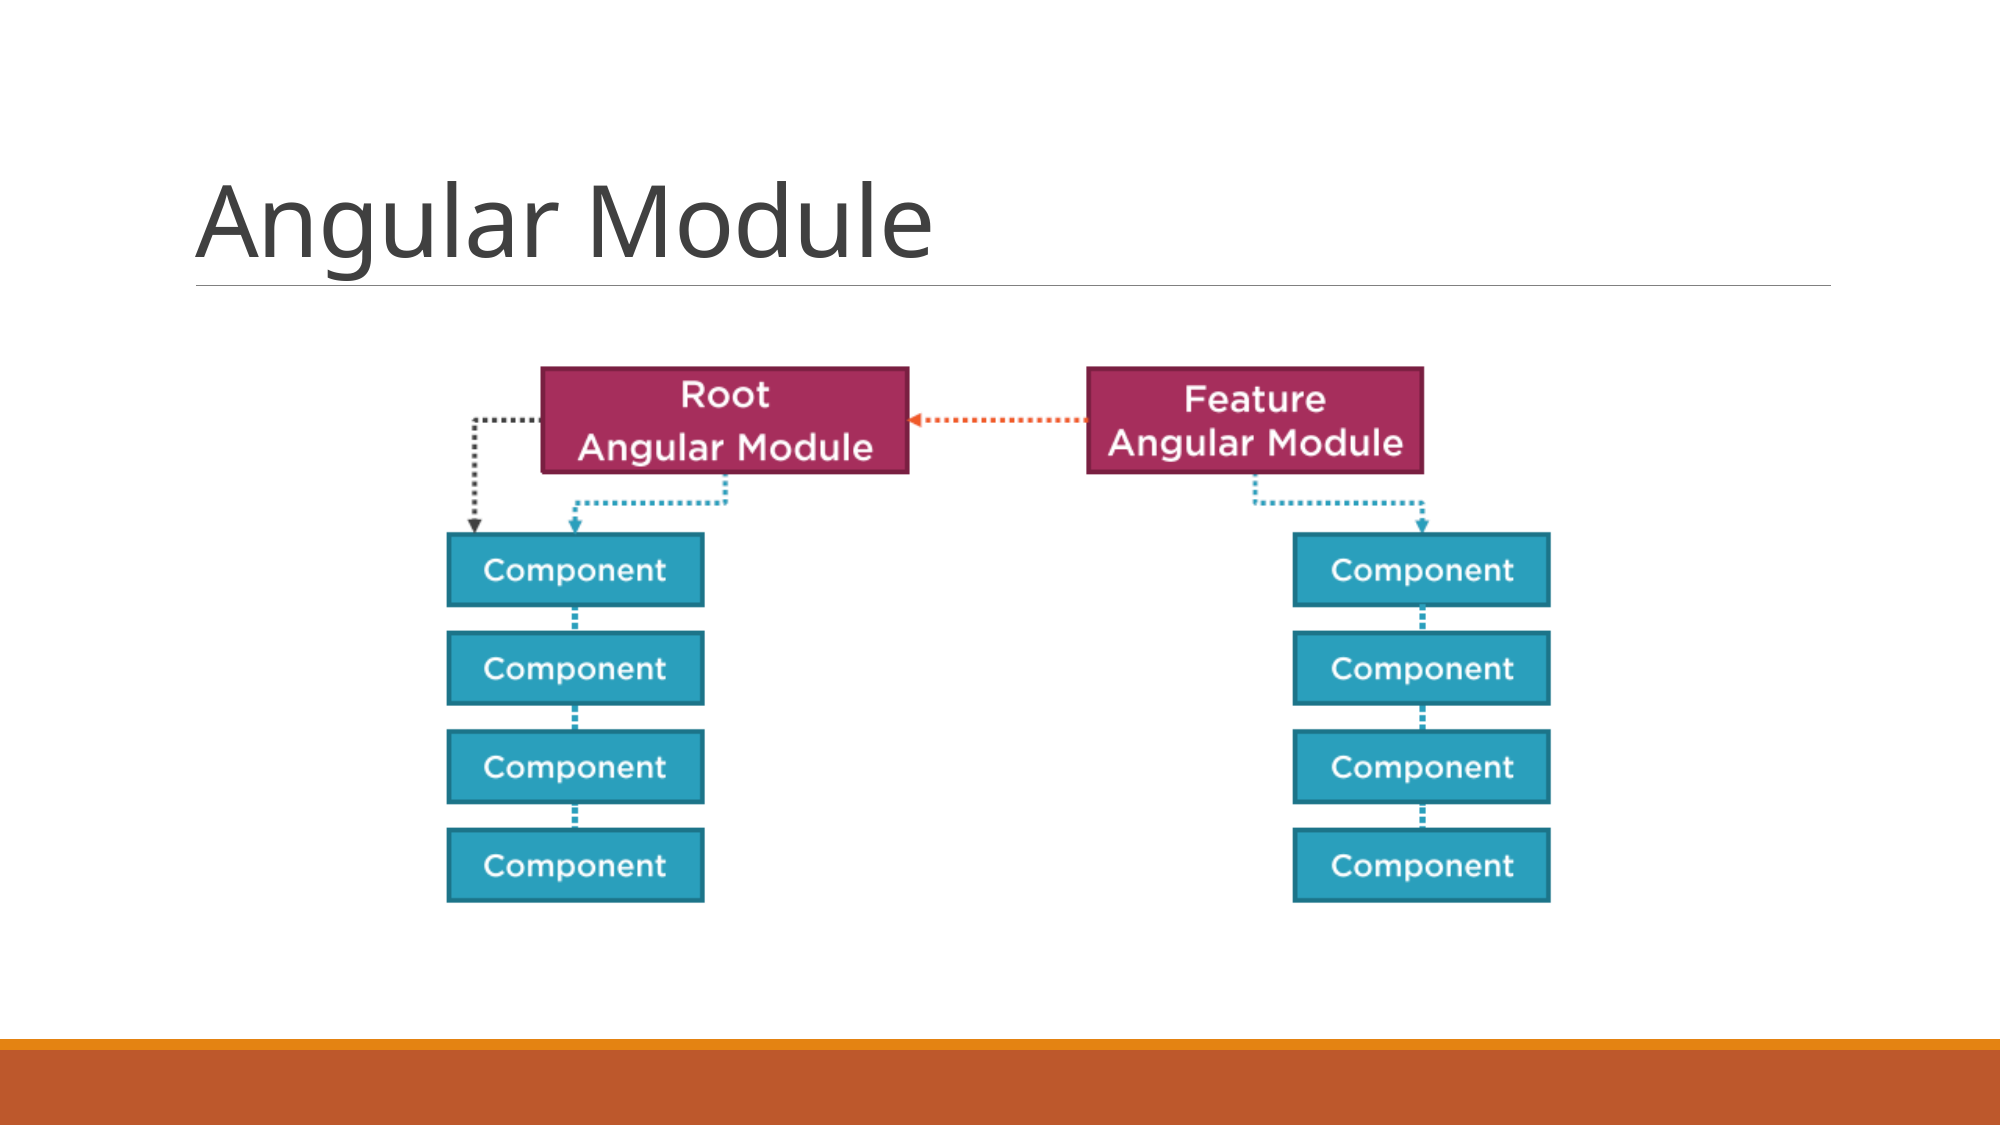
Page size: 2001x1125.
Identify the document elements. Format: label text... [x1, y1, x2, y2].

title Angular Module [180, 47, 1830, 285]
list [411, 325, 1599, 940]
